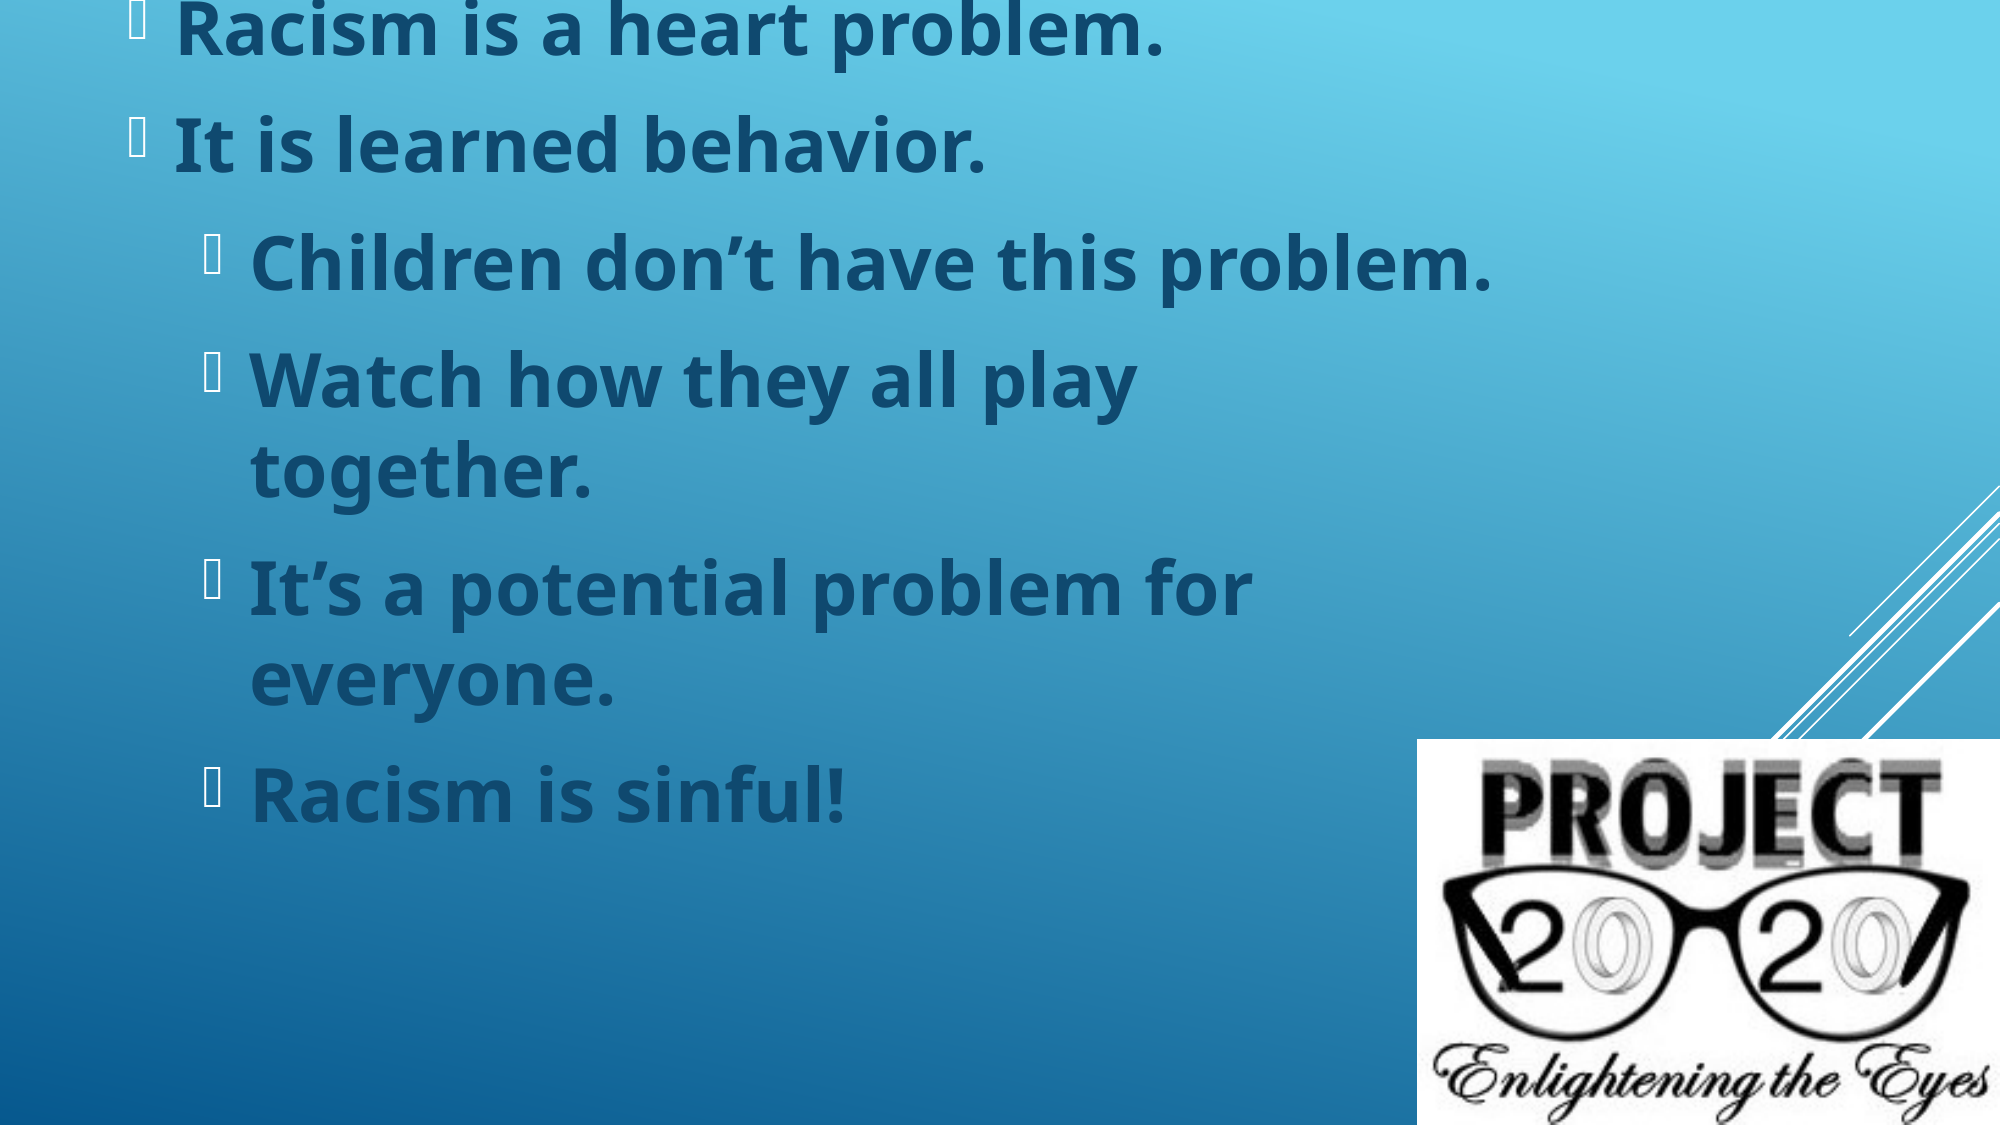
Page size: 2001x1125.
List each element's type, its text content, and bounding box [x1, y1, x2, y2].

picture [1416, 739, 2000, 1125]
list Racism is a heart problem. It is learned behavior. Children don’t have this problem. Watch how they all play together. It’s a potential problem for everyone. Racism is sinful! [112, 112, 1513, 706]
